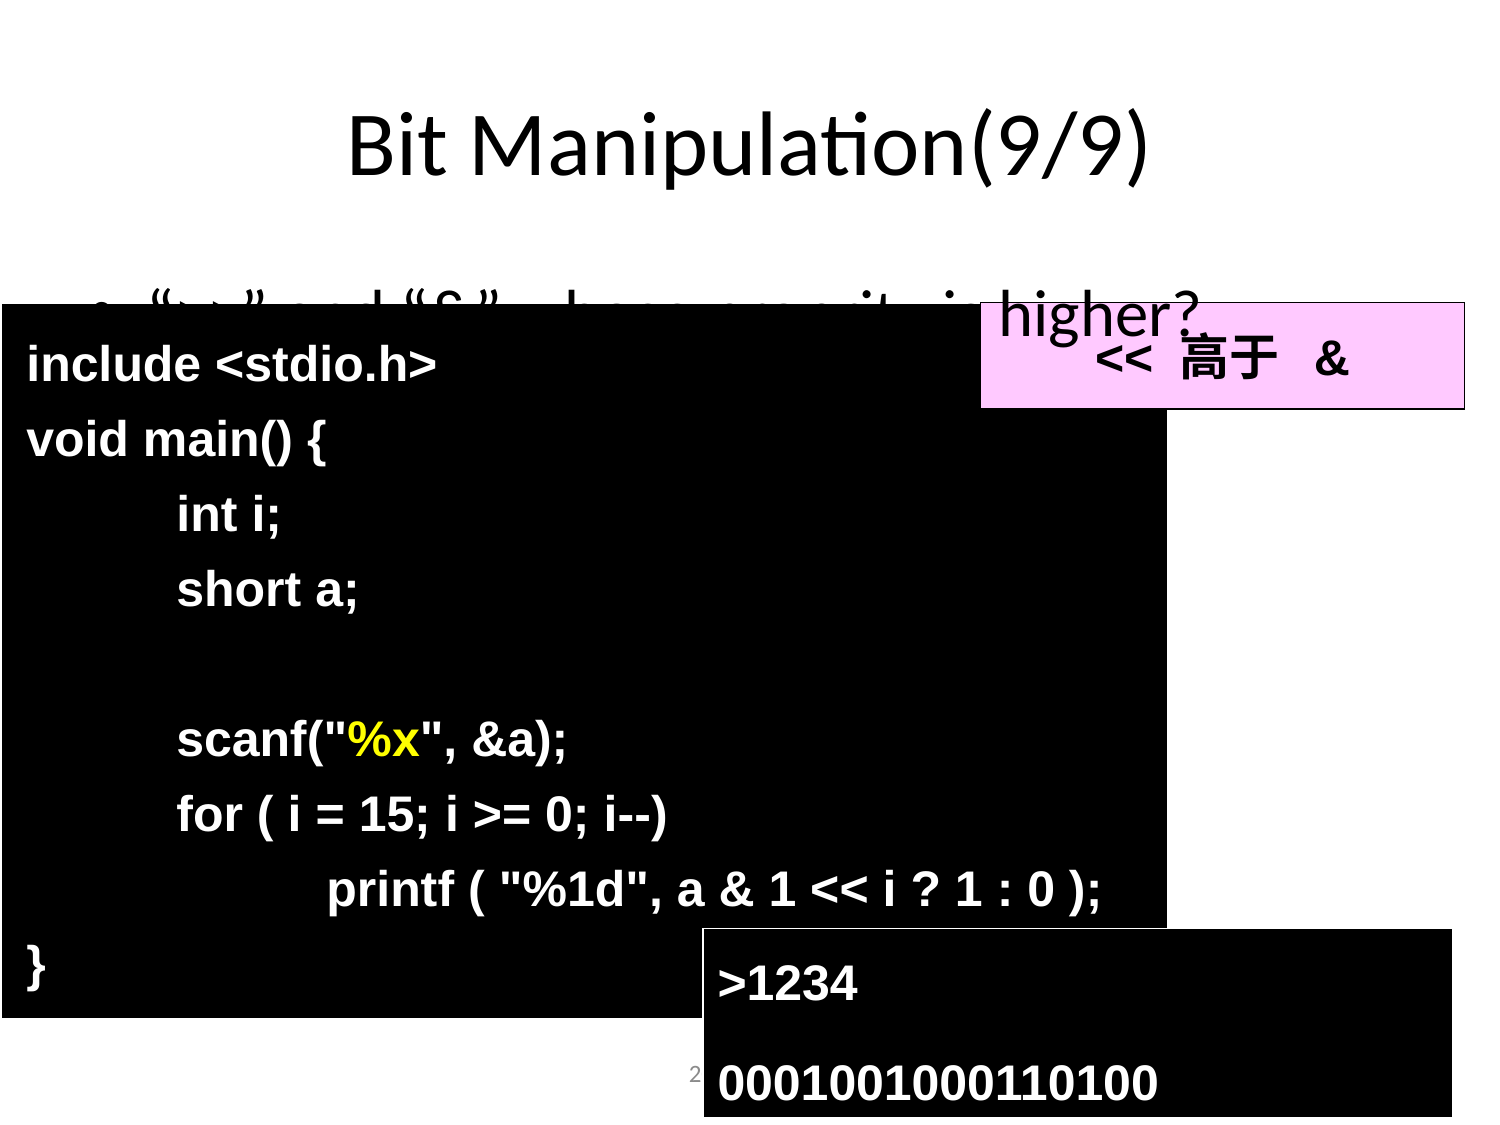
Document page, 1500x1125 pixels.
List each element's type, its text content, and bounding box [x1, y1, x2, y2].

text_box include <stdio.h> void main() { int i; short a; scanf("%x", &a); for ( i = 15; i >= 0; i--) printf ( "%1d", a & 1 << i ? 1 : 0 ); } [0, 302, 702, 1021]
footer 201003V1.2 [512, 1042, 702, 1103]
text_box >1234 0001001000110100 [702, 928, 1453, 1119]
text_box << 高于 & [1425, 302, 1465, 410]
list “>>” and “&” whose proprity is higher? [75, 262, 1425, 1005]
title Bit Manipulation(9/9) [75, 45, 1425, 233]
